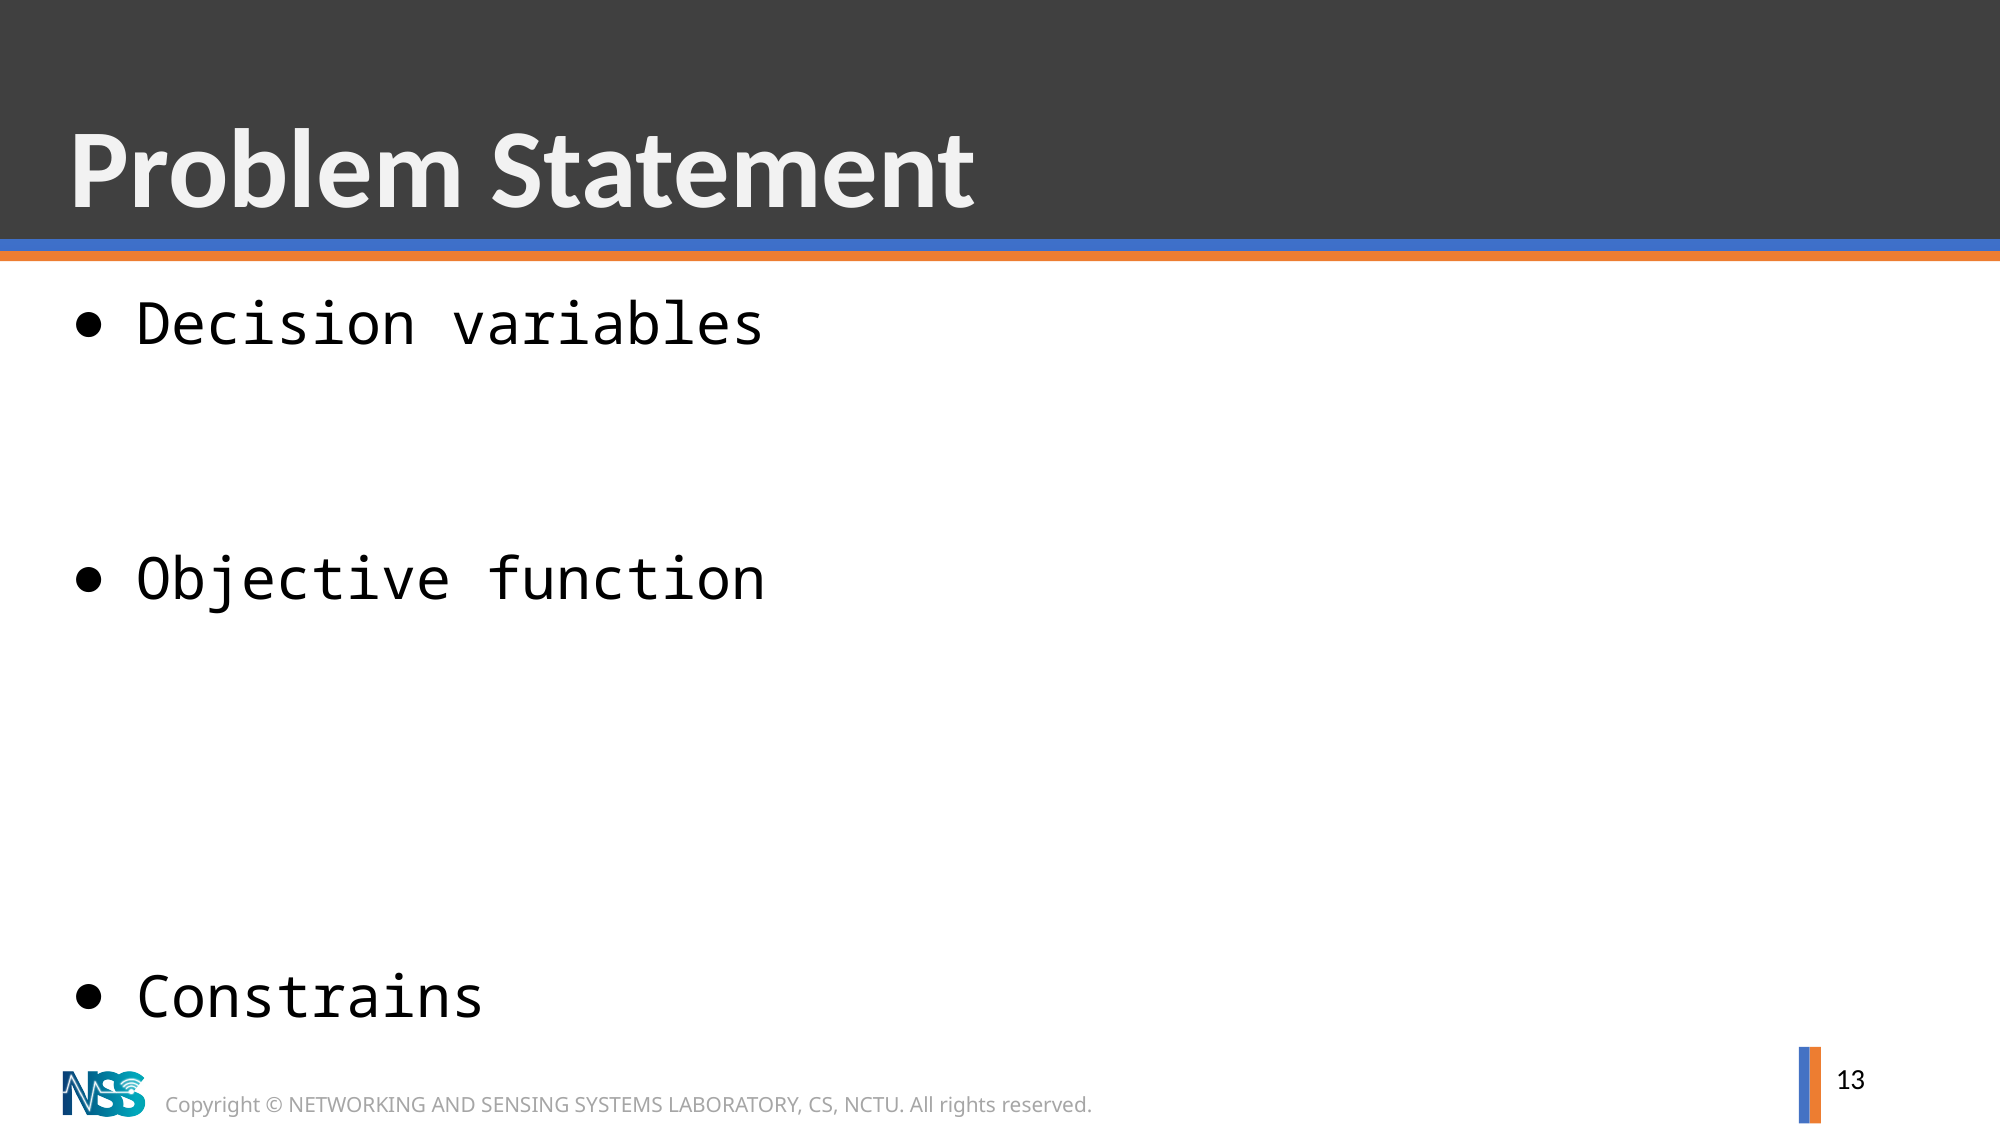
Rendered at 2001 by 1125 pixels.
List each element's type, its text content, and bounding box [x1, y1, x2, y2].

title Problem Statement [55, 56, 1945, 240]
picture [55, 1067, 151, 1125]
slide_number 13 [1821, 1046, 1945, 1107]
